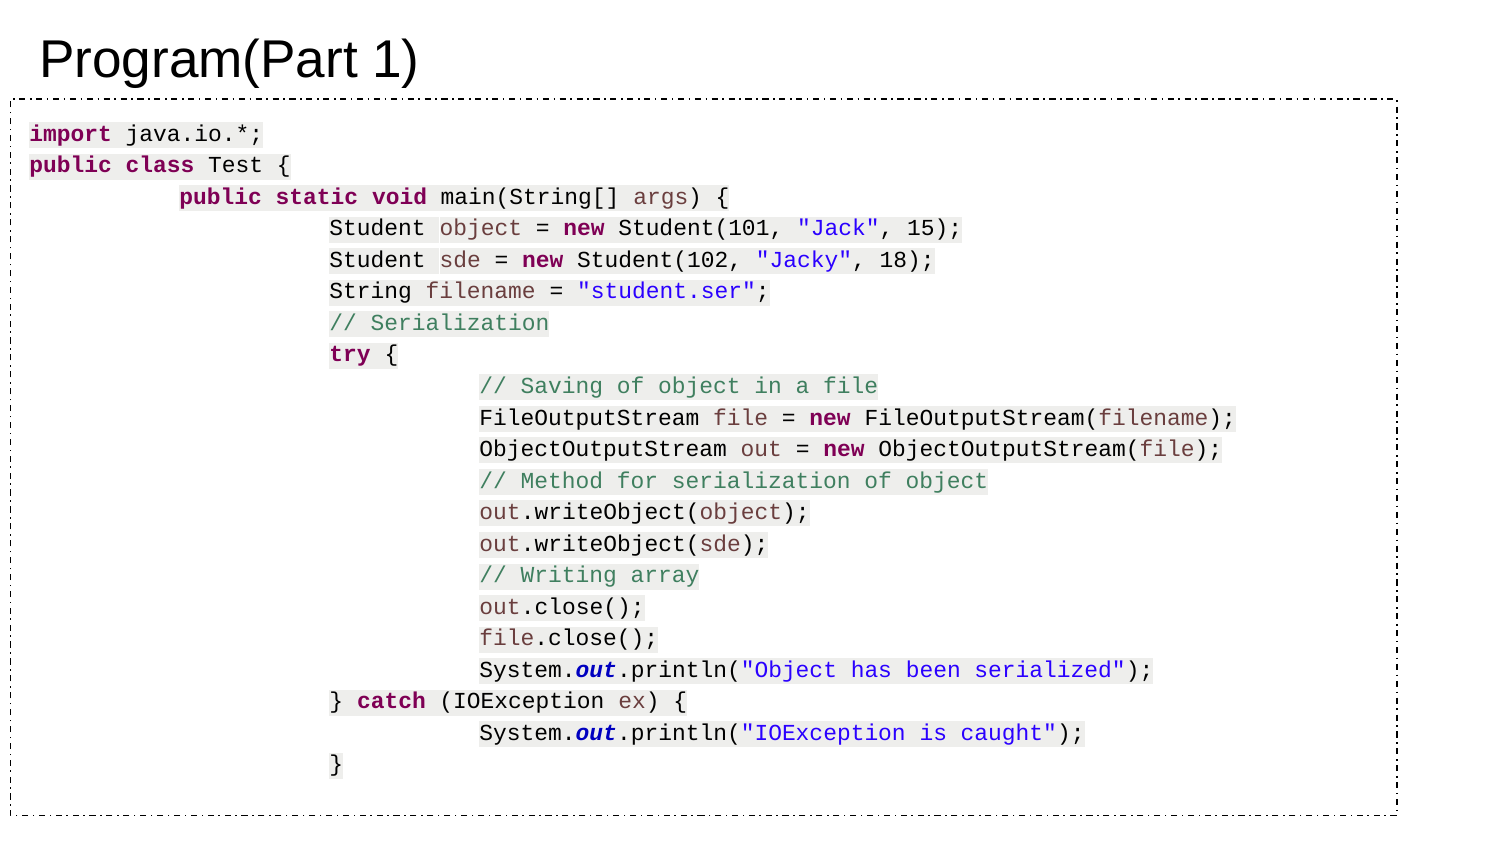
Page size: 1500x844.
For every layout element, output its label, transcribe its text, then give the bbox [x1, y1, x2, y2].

list import java.io.*; public class Test { public static void main(String[] args) { Student object = new Student(101, "Jack", 15); Student sde = new Student(102, "Jacky", 18); String filename = "student.ser"; // Serialization try { // Saving of object in a file FileOutputStream file = new FileOutputStream(filename); ObjectOutputStream out = new ObjectOutputStream(file); // Method for serialization of object out.writeObject(object); out.writeObject(sde); // Writing array out.close(); file.close(); System.out.println("Object has been serialized"); } catch (IOException ex) { System.out.println("IOException is caught"); } [10, 99, 1397, 816]
title Program(Part 1) [24, 9, 1422, 104]
